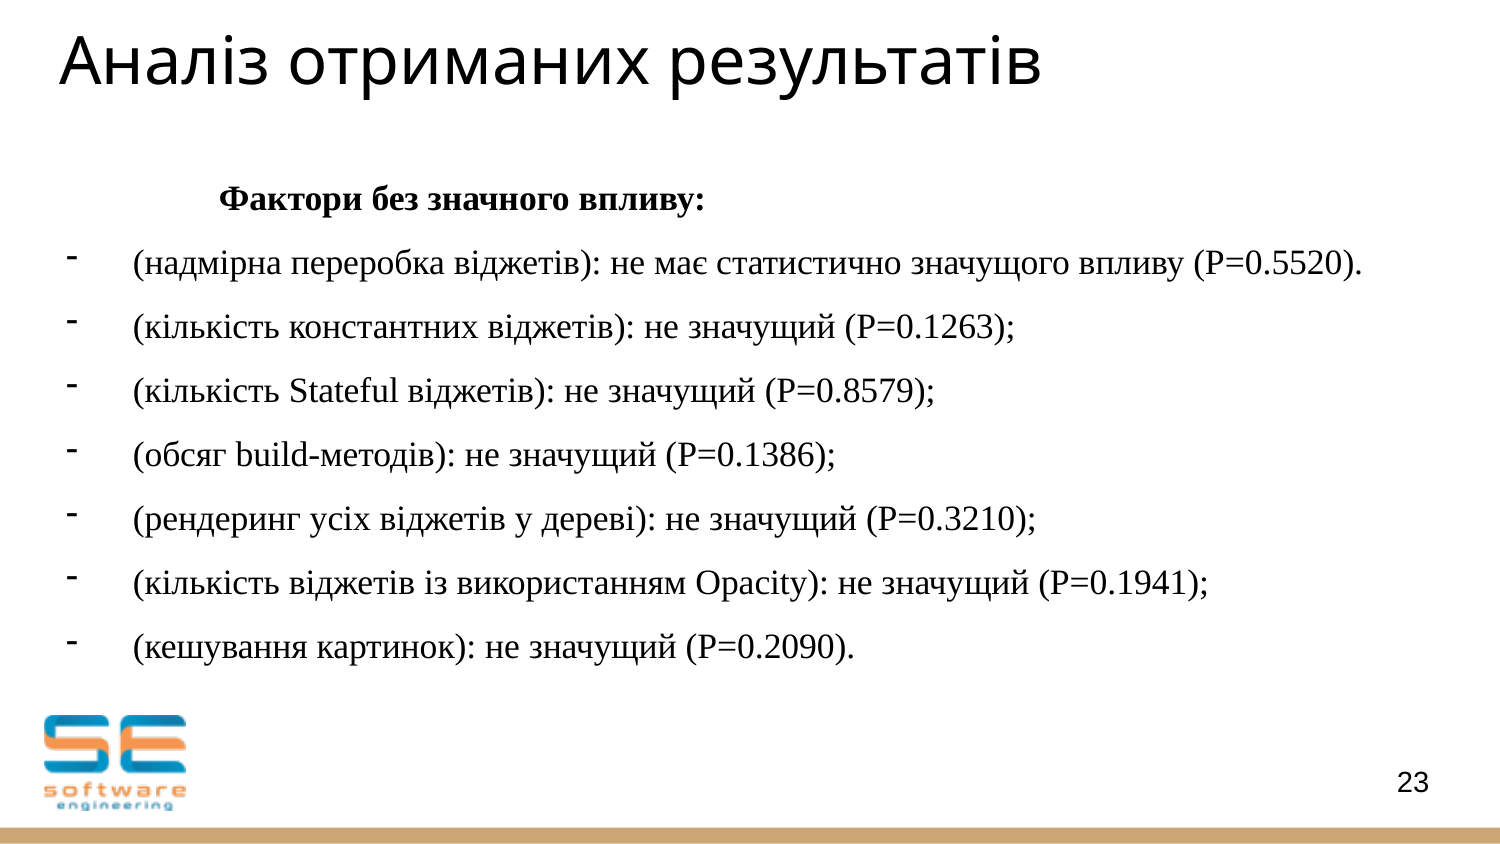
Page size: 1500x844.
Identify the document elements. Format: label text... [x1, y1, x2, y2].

text_box 23 [1382, 755, 1500, 806]
picture [43, 714, 186, 811]
title Аналіз отриманих результатів [44, 0, 1442, 113]
